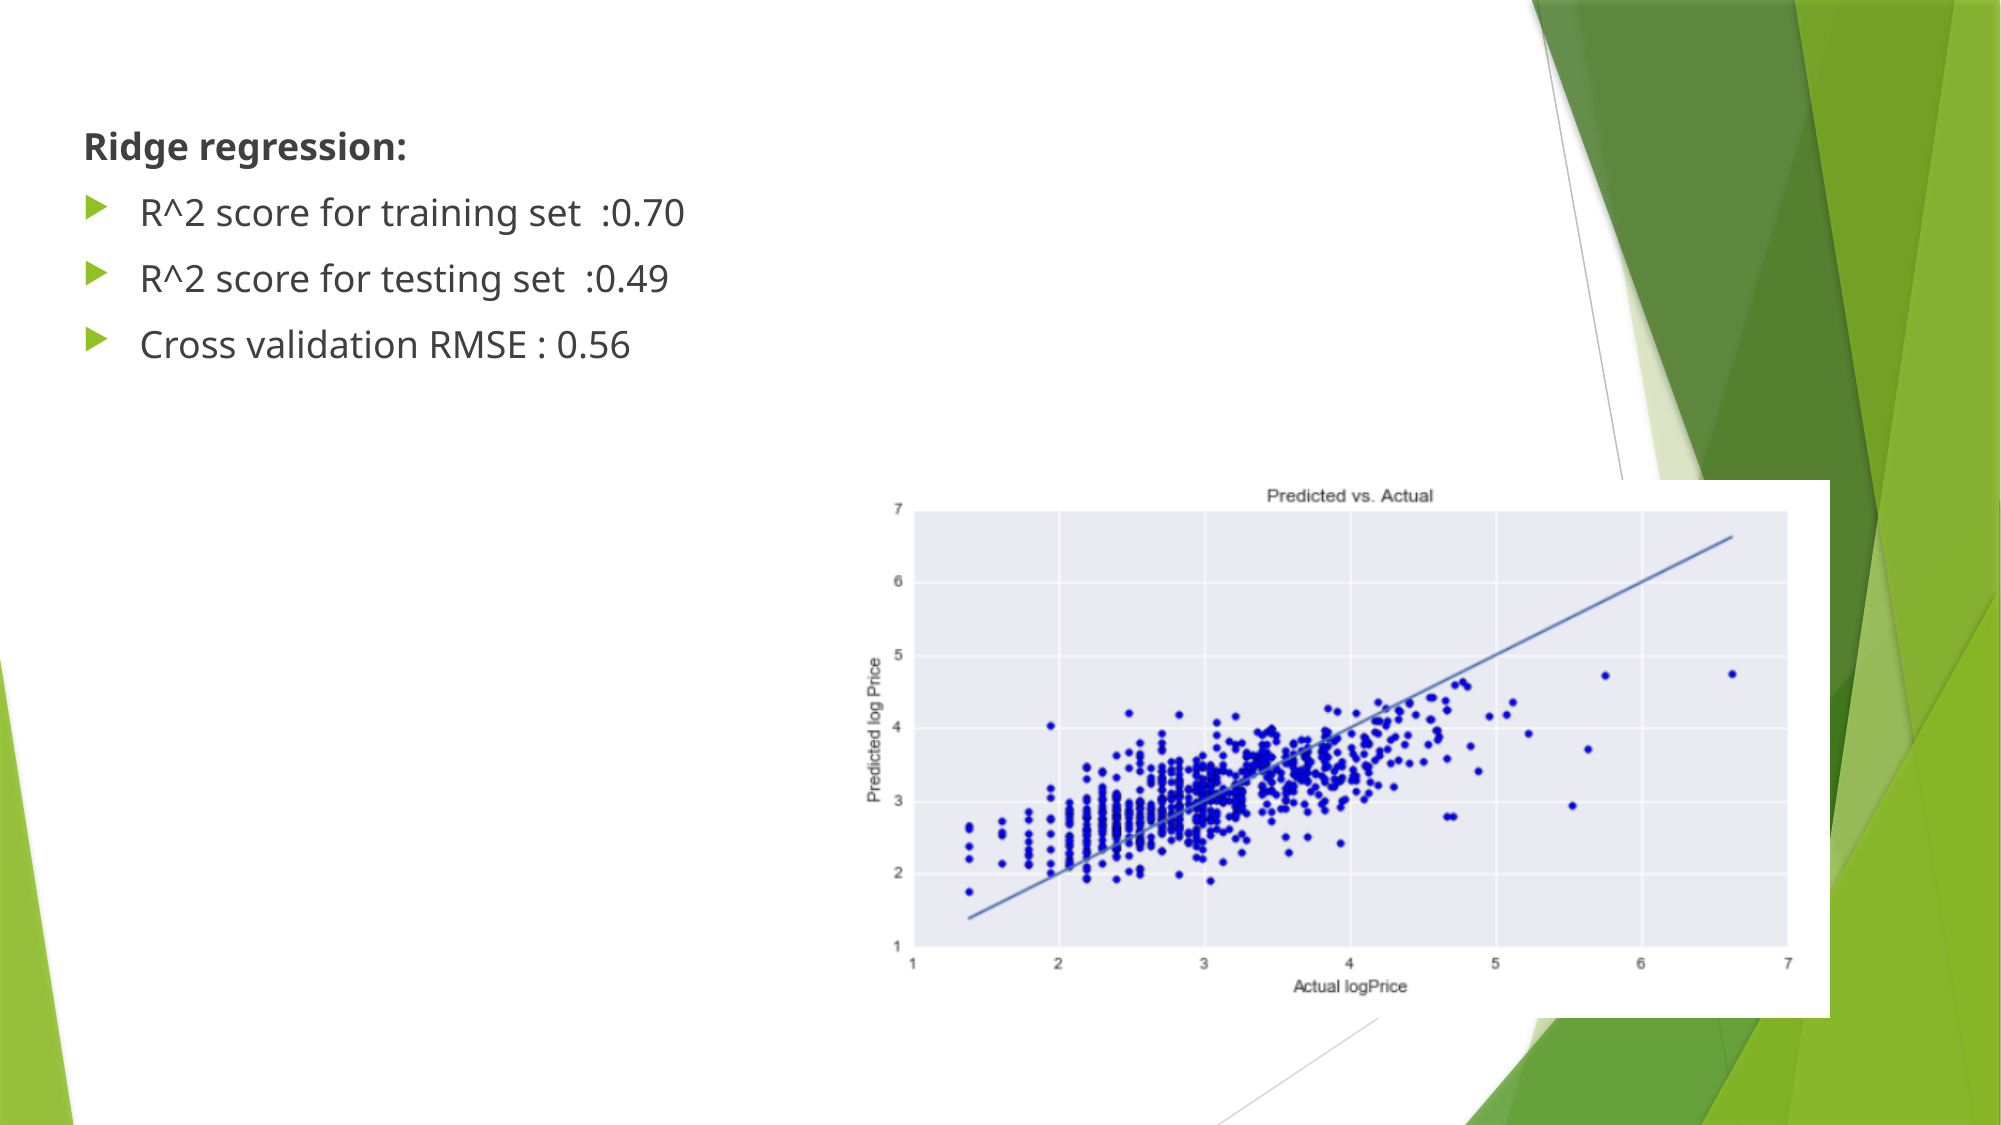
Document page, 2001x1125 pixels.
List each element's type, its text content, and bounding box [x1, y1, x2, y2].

picture [854, 479, 1831, 1019]
list Ridge regression: R^2 score for training set :0.70 R^2 score for testing set :0.49 Cross validation RMSE : 0.56 [68, 115, 1202, 417]
